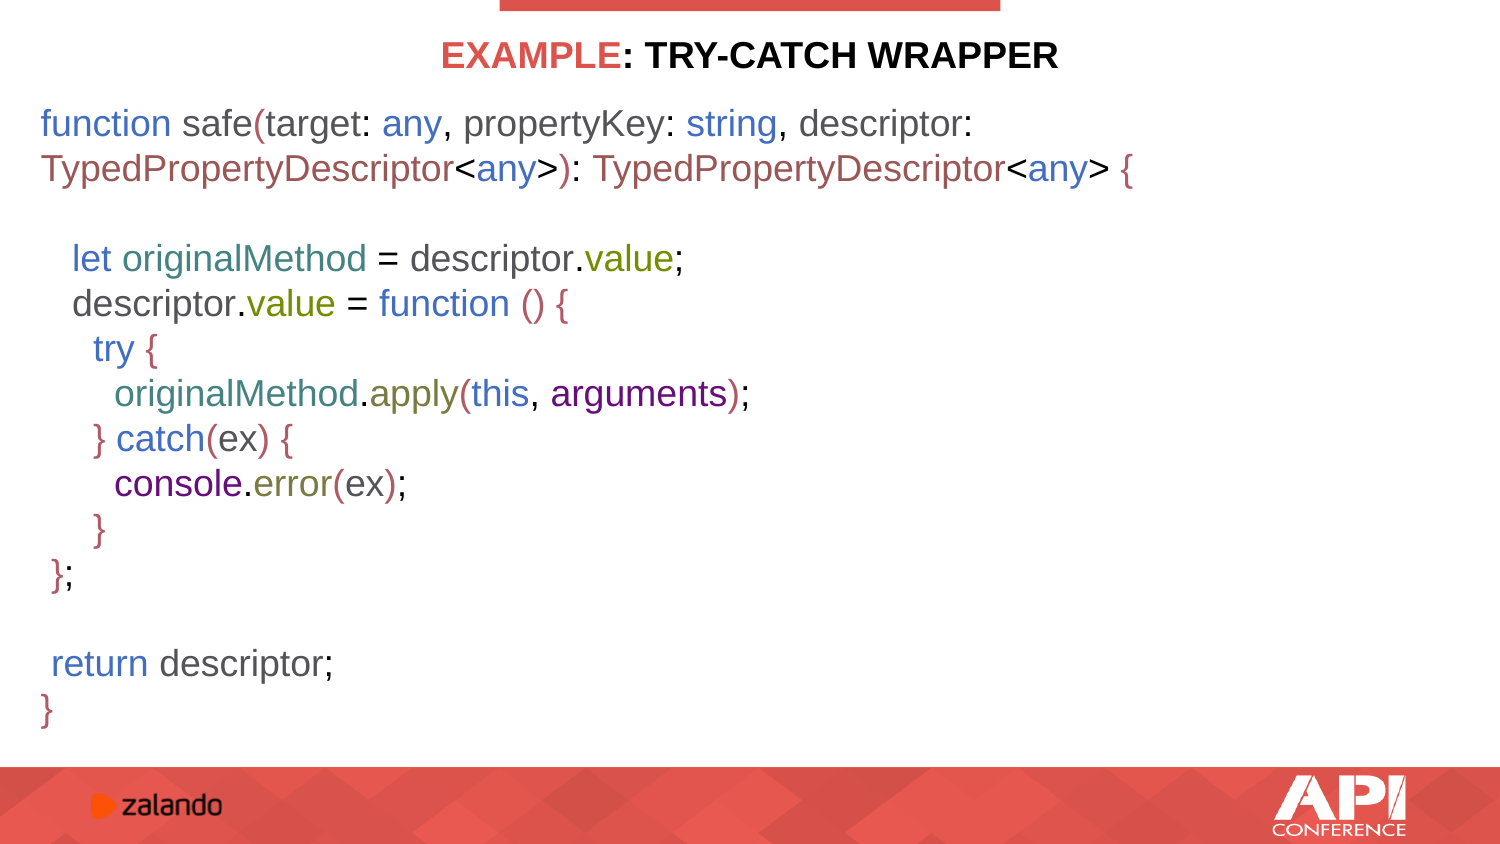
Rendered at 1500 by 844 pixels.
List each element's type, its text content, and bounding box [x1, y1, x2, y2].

picture [0, 0, 1500, 844]
title EXAMPLE: TRY-CATCH WRAPPER [97, 0, 1403, 83]
text_box function safe(target: any, propertyKey: string, descriptor: TypedPropertyDescriptor<any>): TypedPropertyDescriptor<any> { let originalMethod = descriptor.value; descriptor.value = function () { try { originalMethod.apply(this, arguments); } catch(ex) { console.error(ex); } }; return descriptor; } [25, 83, 1485, 762]
